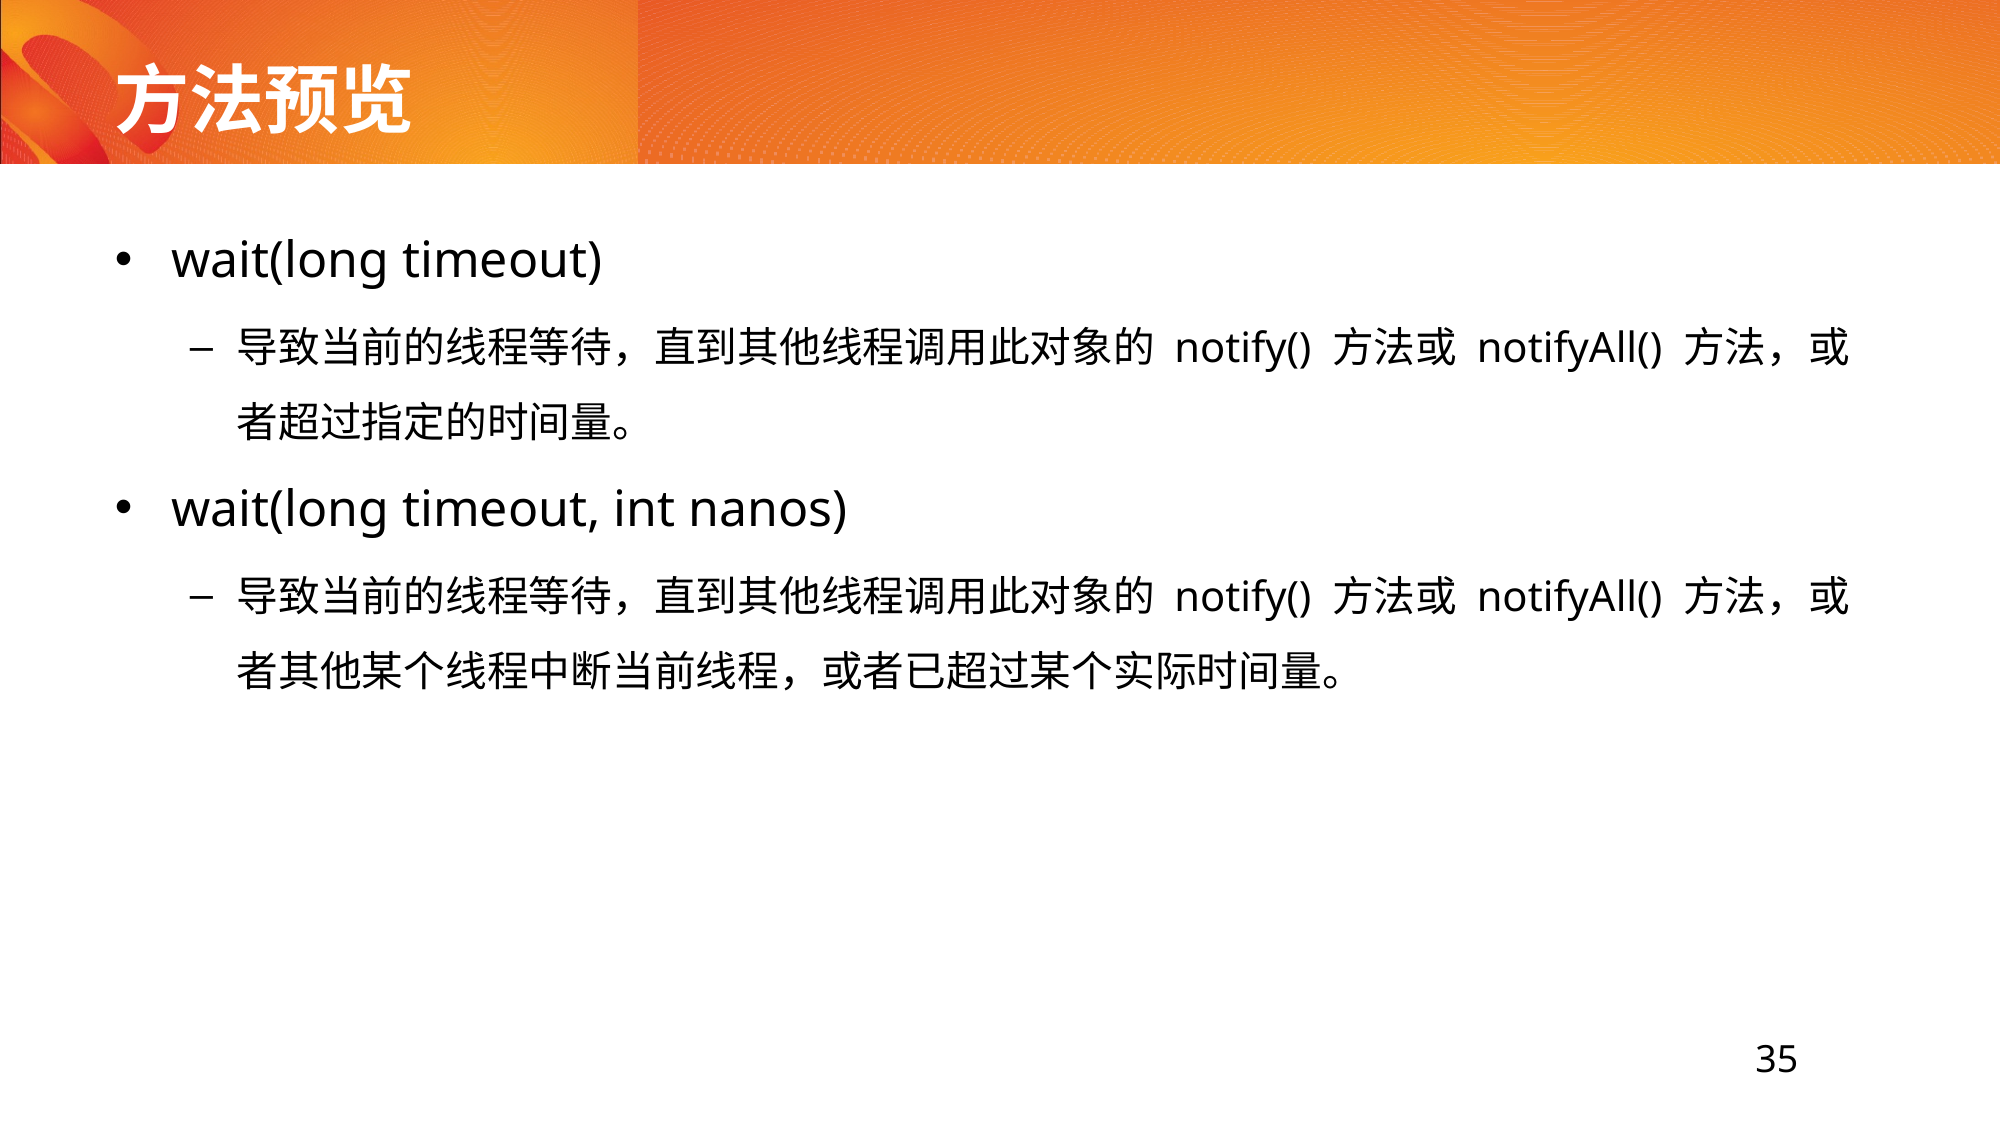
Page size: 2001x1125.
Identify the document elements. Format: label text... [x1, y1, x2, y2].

title 方法预览 [99, 45, 1900, 167]
picture [0, 0, 2000, 164]
list wait(long timeout) 导致当前的线程等待，直到其他线程调用此对象的 notify() 方法或 notifyAll() 方法，或者超过指定的时间量。 wait(long timeout, int nanos) 导致当前的线程等待，直到其他线程调用此对象的 notify() 方法或 notifyAll() 方法，或者其他某个线程中断当前线程，或者已超过某个实际时间量。 [99, 190, 1900, 1005]
